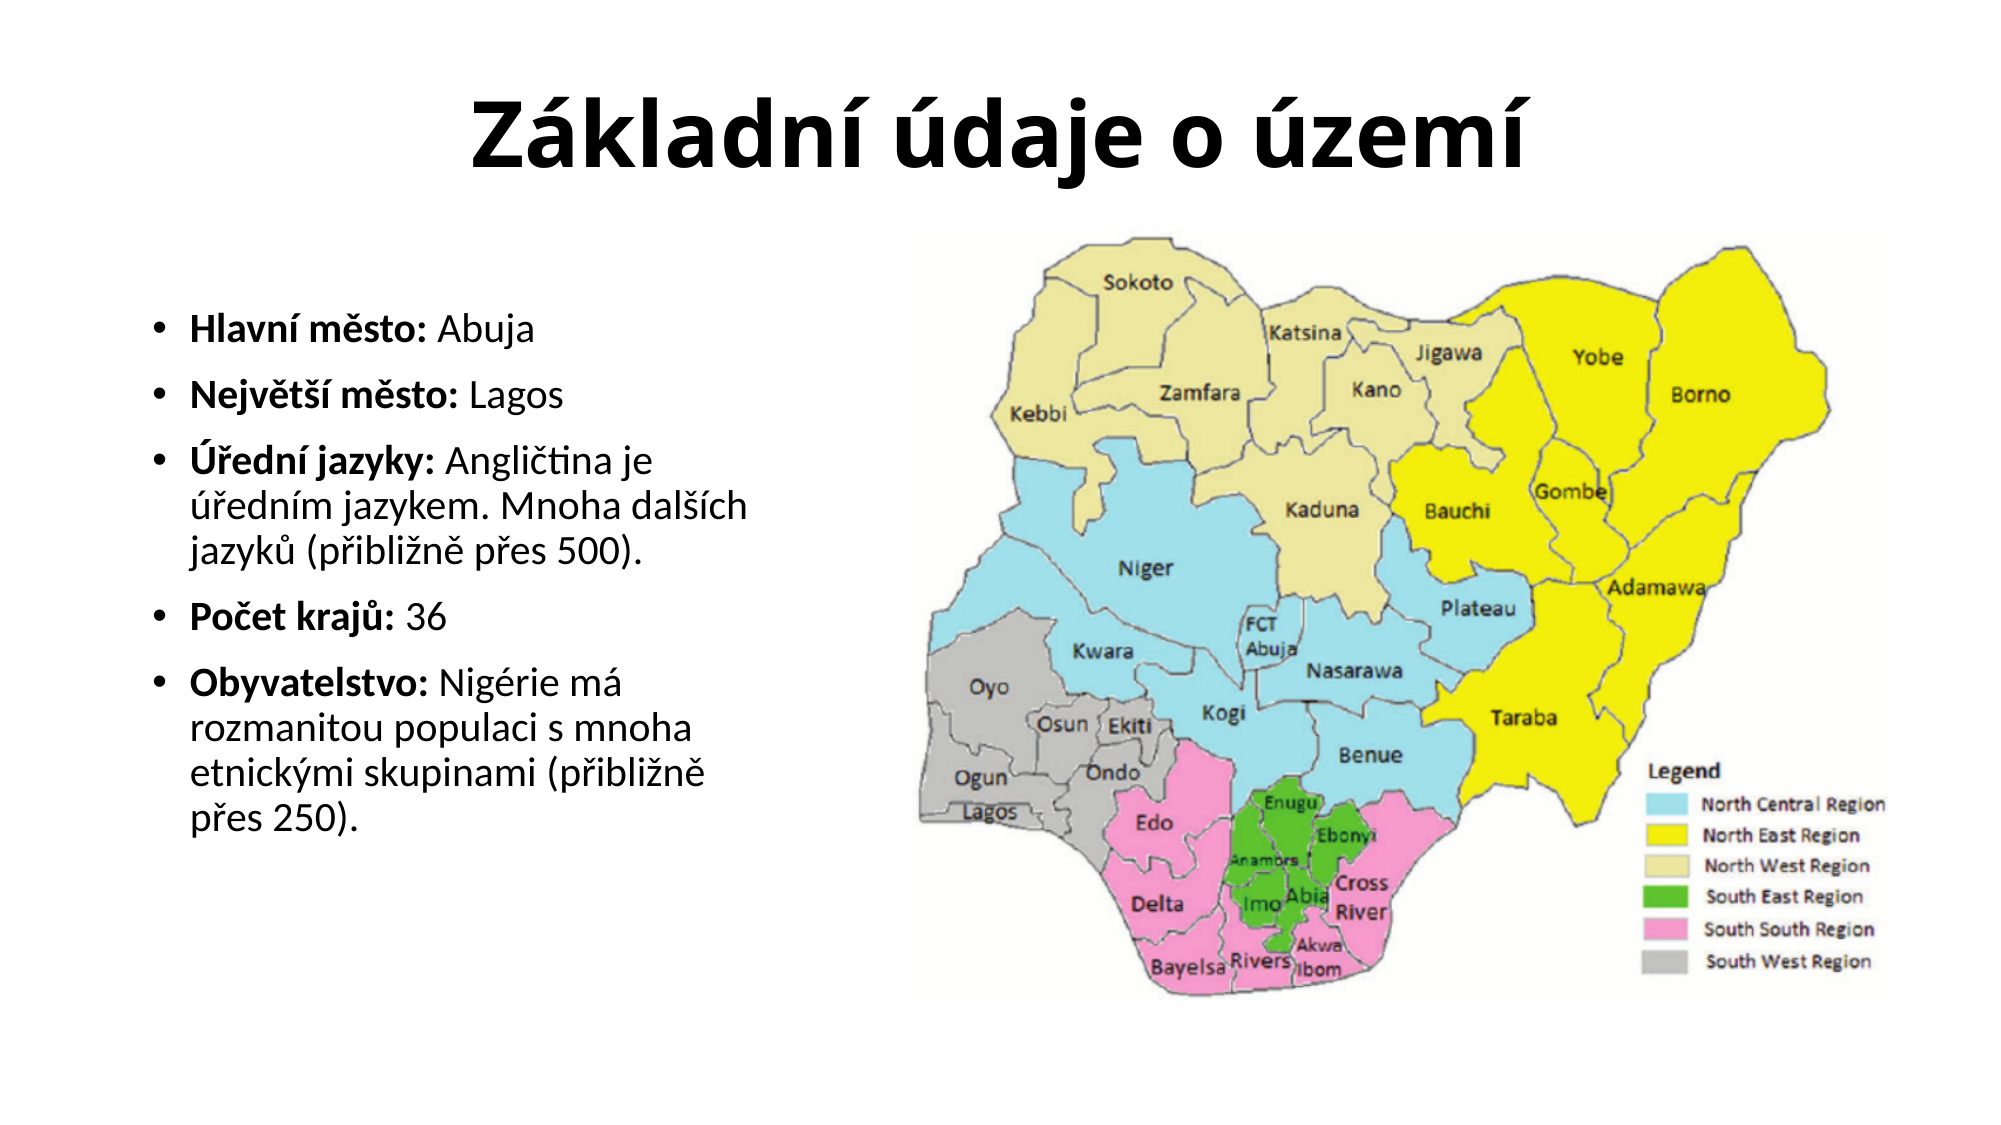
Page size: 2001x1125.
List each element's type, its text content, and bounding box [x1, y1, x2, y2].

picture [909, 201, 1894, 1014]
list Hlavní město: Abuja Největší město: Lagos Úřední jazyky: Angličtina je úředním jazykem. Mnoha dalších jazyků (přibližně přes 500). Počet krajů: 36 Obyvatelstvo: Nigérie má rozmanitou populaci s mnoha etnickými skupinami (přibližně přes 250). [137, 299, 790, 1111]
title Základní údaje o území [137, 28, 1863, 247]
